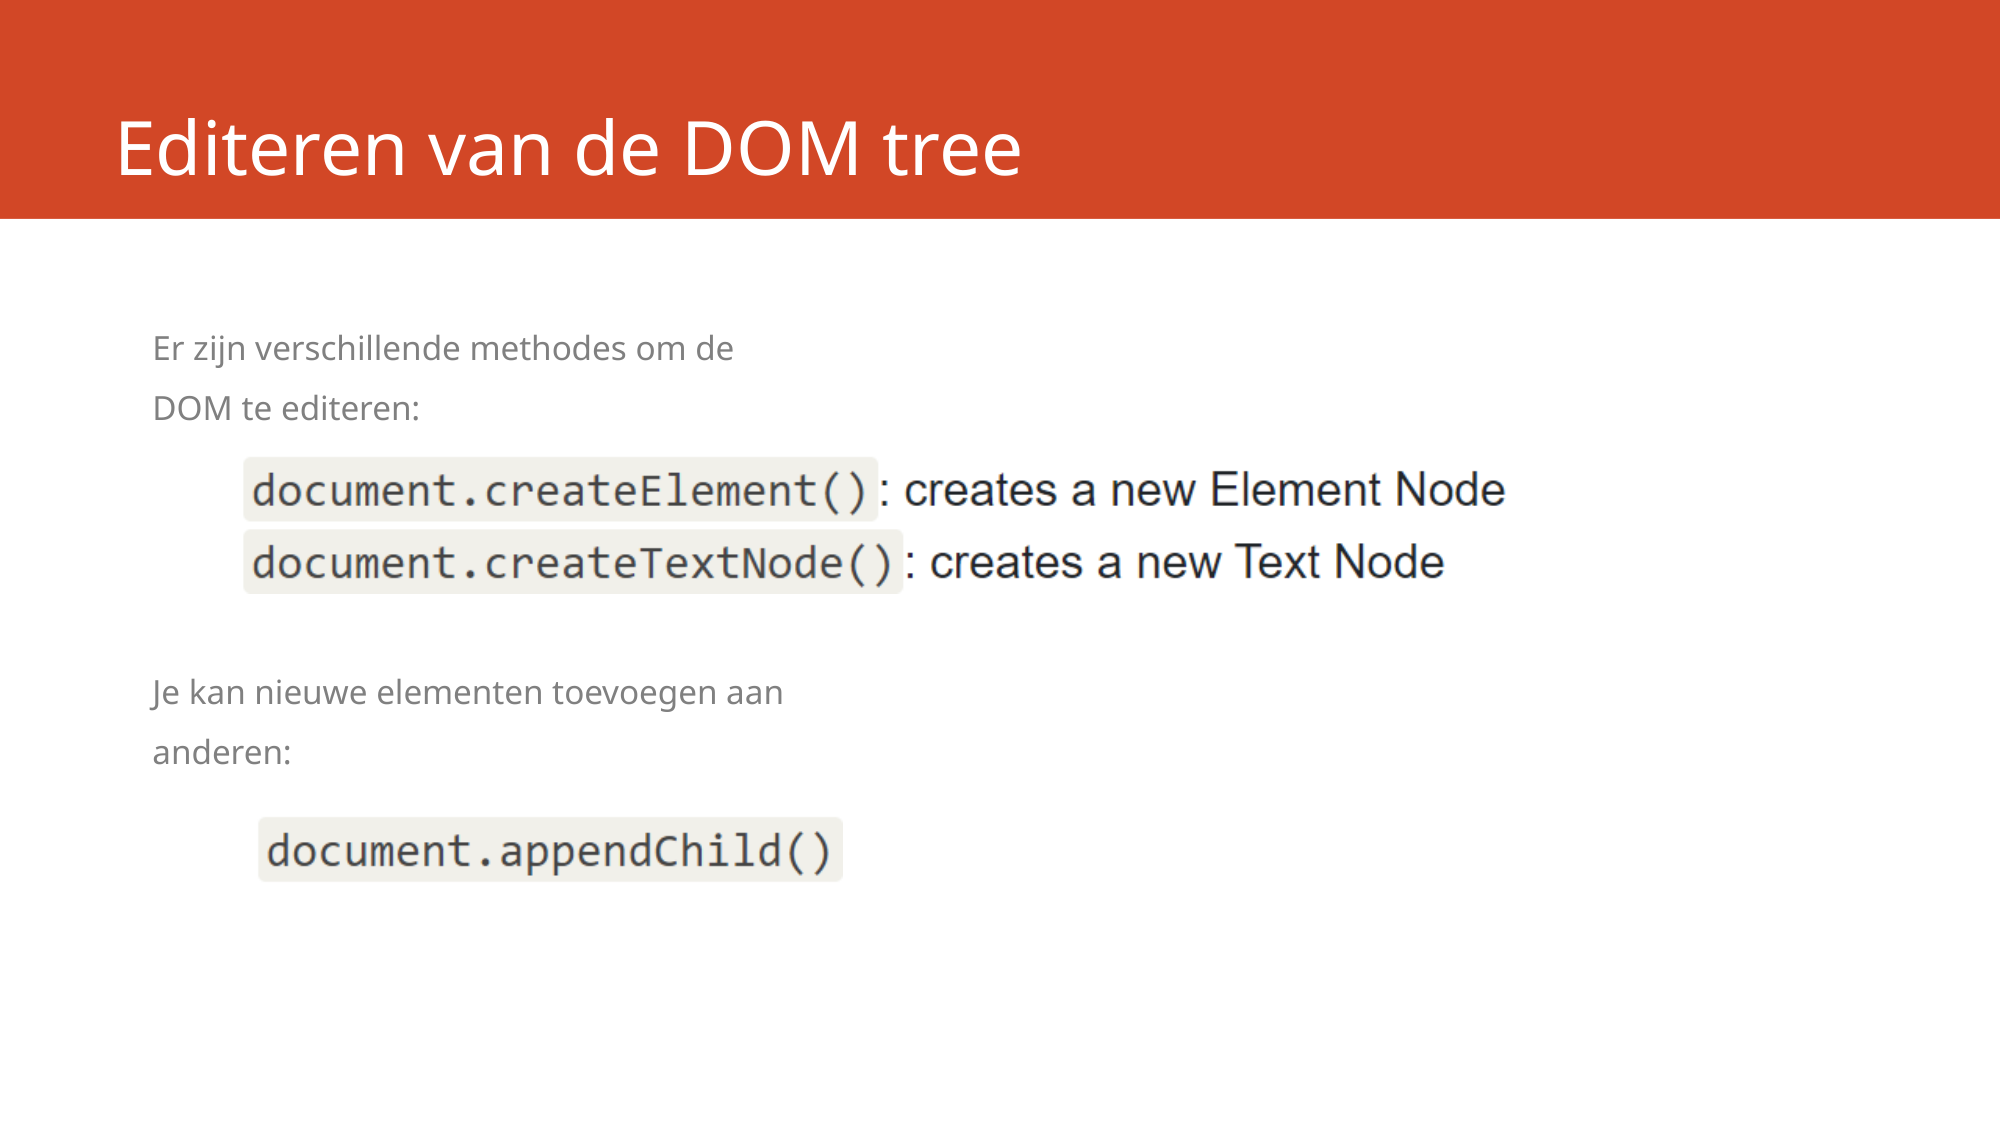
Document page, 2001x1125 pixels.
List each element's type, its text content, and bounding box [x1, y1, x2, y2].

list Er zijn verschillende methodes om de DOM te editeren: Je kan nieuwe elementen toevoegen aan anderen: [137, 299, 822, 1014]
picture [246, 800, 843, 890]
picture [228, 440, 1568, 594]
title Editeren van de DOM tree [99, 0, 1863, 199]
